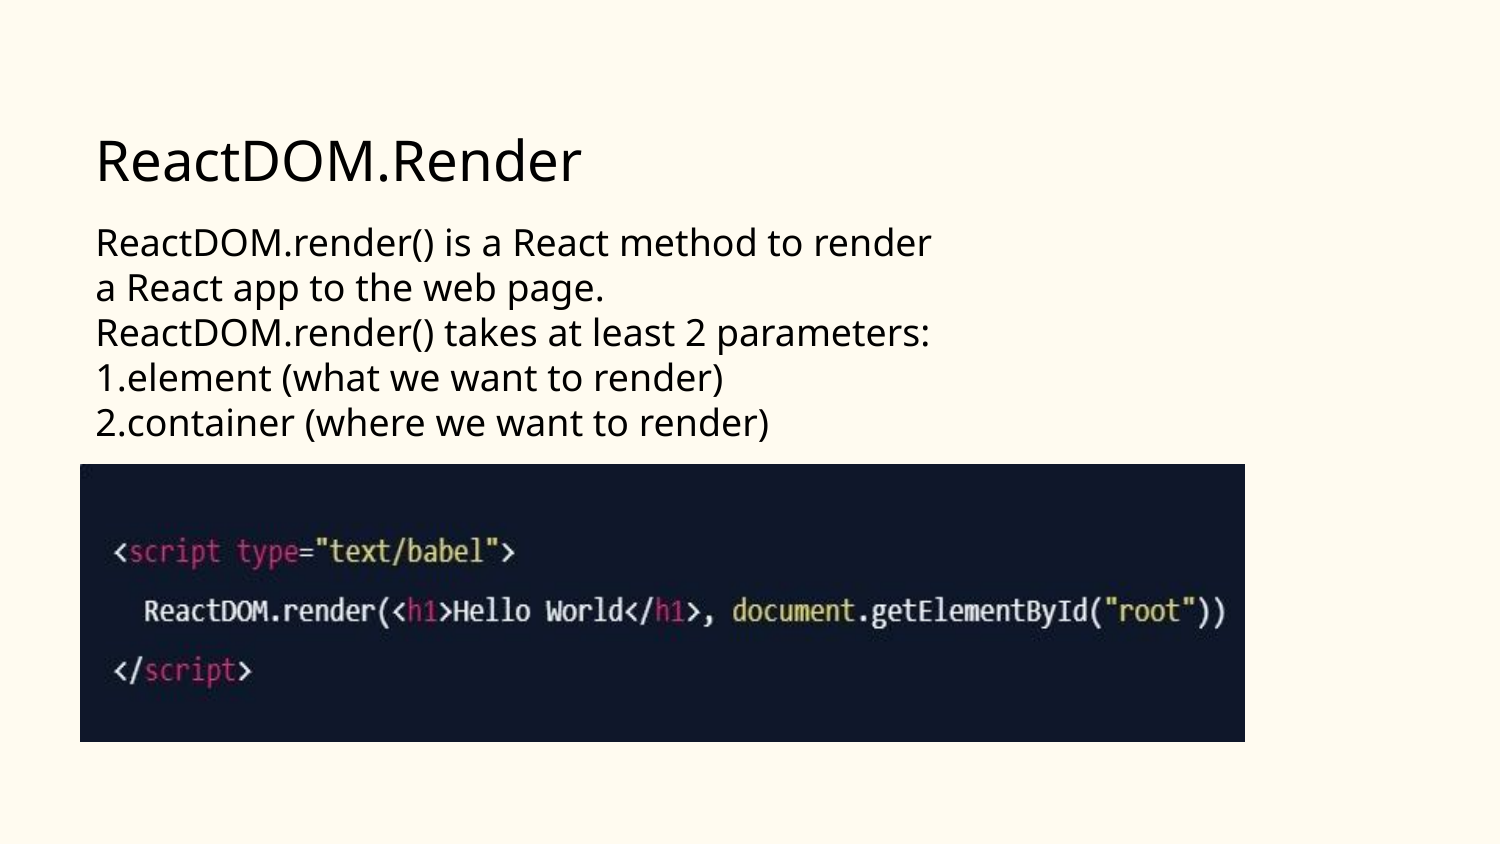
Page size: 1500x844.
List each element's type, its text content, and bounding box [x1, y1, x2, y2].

text_box ReactDOM.Render [80, 110, 957, 204]
picture [80, 464, 1245, 742]
text_box ReactDOM.render() is a React method to render a React app to the web page. ReactDOM.render() takes at least 2 parameters: 1.element (what we want to render) 2.container (where we want to render) [80, 204, 976, 463]
